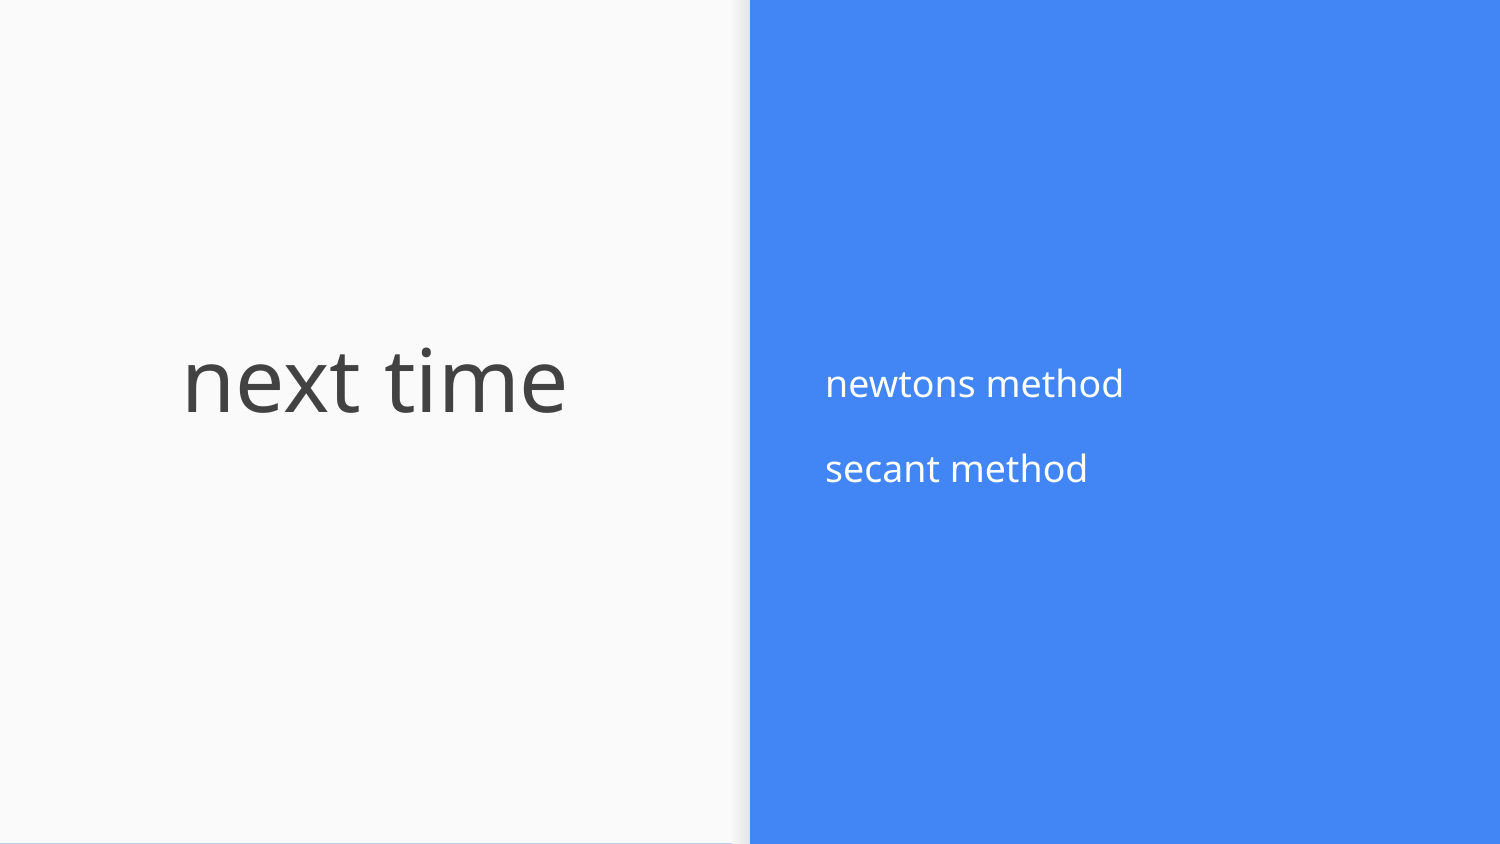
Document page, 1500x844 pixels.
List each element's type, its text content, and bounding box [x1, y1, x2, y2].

list newtons method secant method [810, 118, 1440, 725]
title next time [43, 202, 708, 446]
